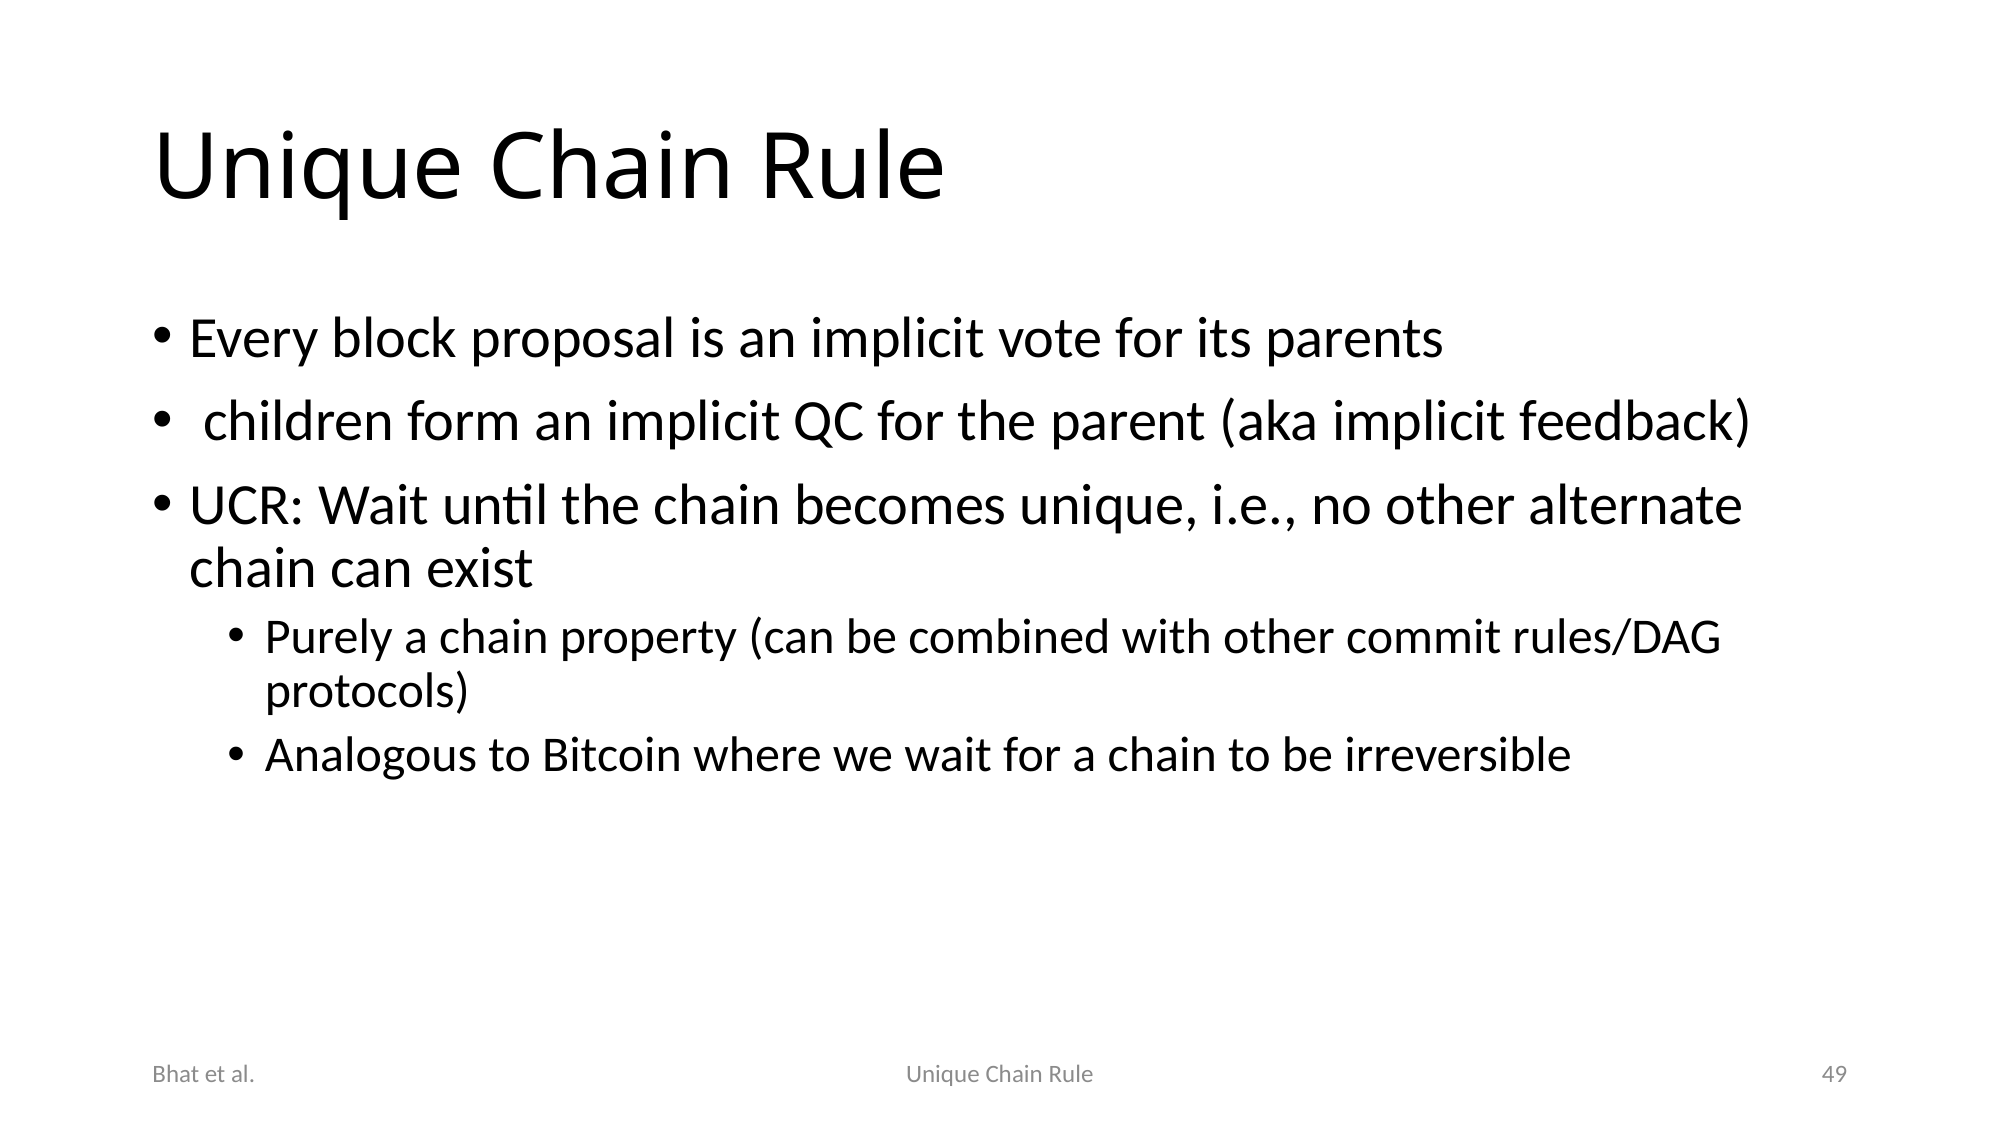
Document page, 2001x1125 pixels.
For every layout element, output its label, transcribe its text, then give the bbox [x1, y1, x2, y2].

slide_number Bhat et al. [137, 1042, 588, 1103]
footer Unique Chain Rule [662, 1042, 1338, 1103]
slide_number 49 [1412, 1042, 1863, 1103]
title Unique Chain Rule [137, 59, 1863, 278]
